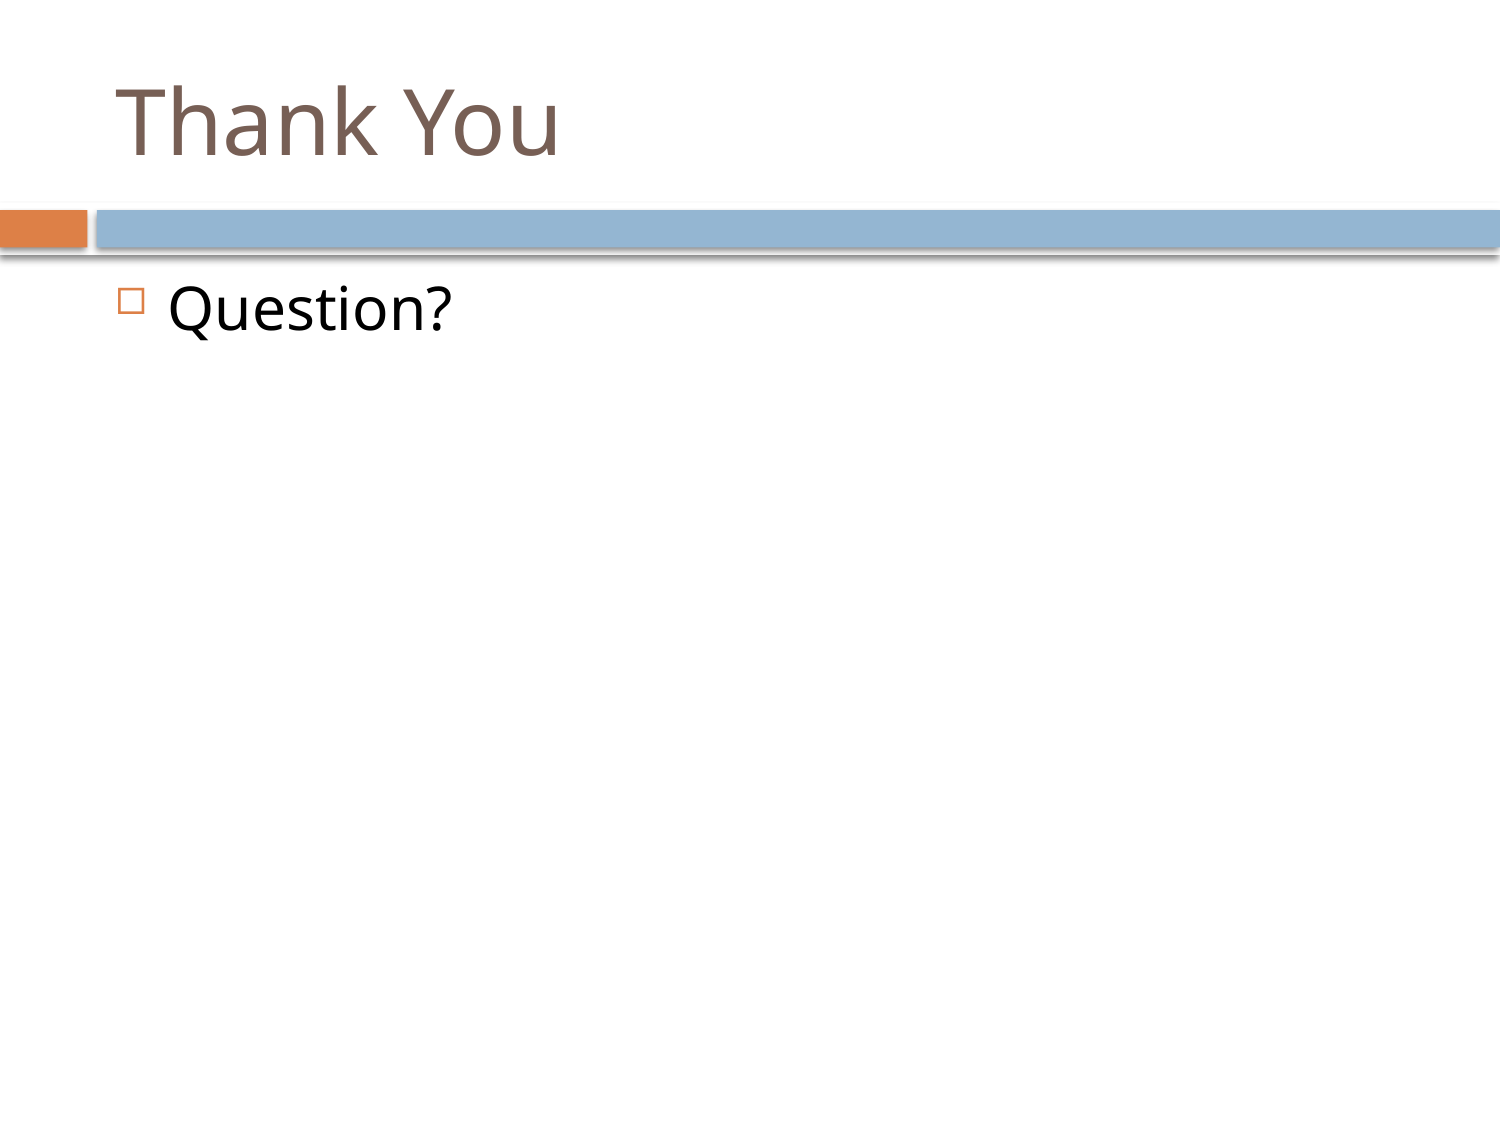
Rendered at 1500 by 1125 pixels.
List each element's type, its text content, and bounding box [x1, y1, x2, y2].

title Thank You [100, 37, 1438, 200]
list Question? [100, 262, 1438, 1000]
